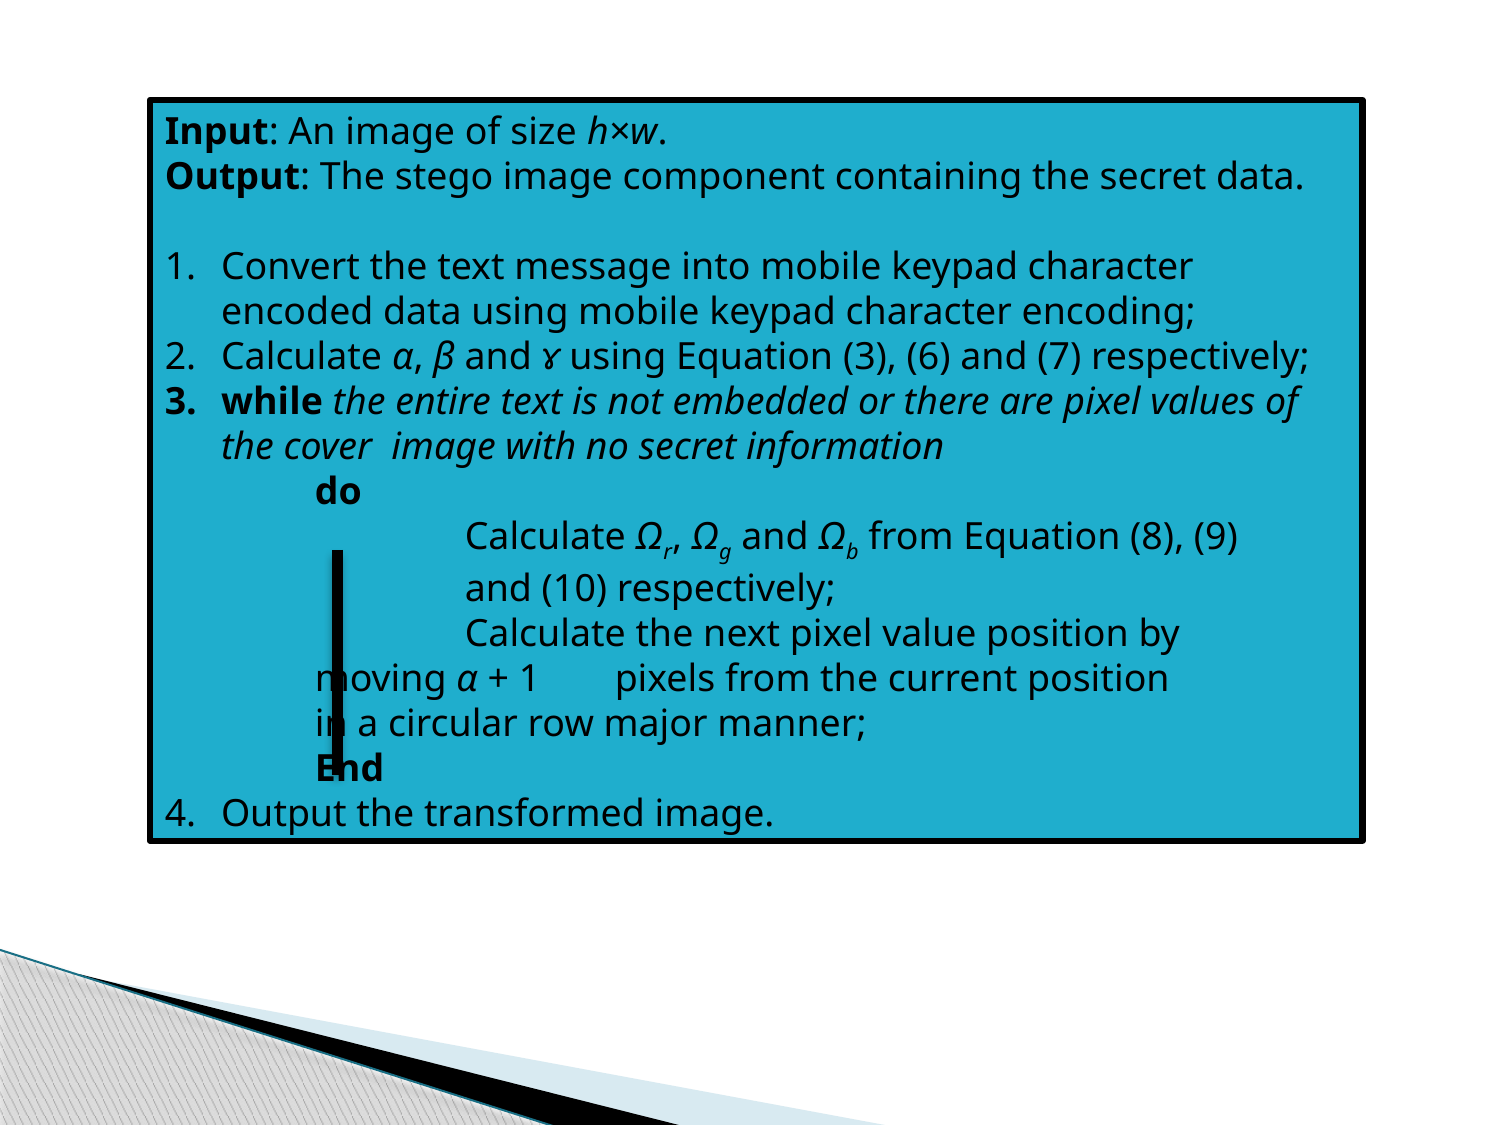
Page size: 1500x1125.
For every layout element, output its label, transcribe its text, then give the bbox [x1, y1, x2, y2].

text_box Input: An image of size h×w. Output: The stego image component containing the secret data. Convert the text message into mobile keypad character encoded data using mobile keypad character encoding; Calculate α, β and ɤ using Equation (3), (6) and (7) respectively; while the entire text is not embedded or there are pixel values of the cover image with no secret information do Calculate Ωr, Ωg and Ωb from Equation (8), (9) and (10) respectively; Calculate the next pixel value position by moving α + 1 pixels from the current position in a circular row major manner; End Output the transformed image. [149, 99, 1363, 841]
